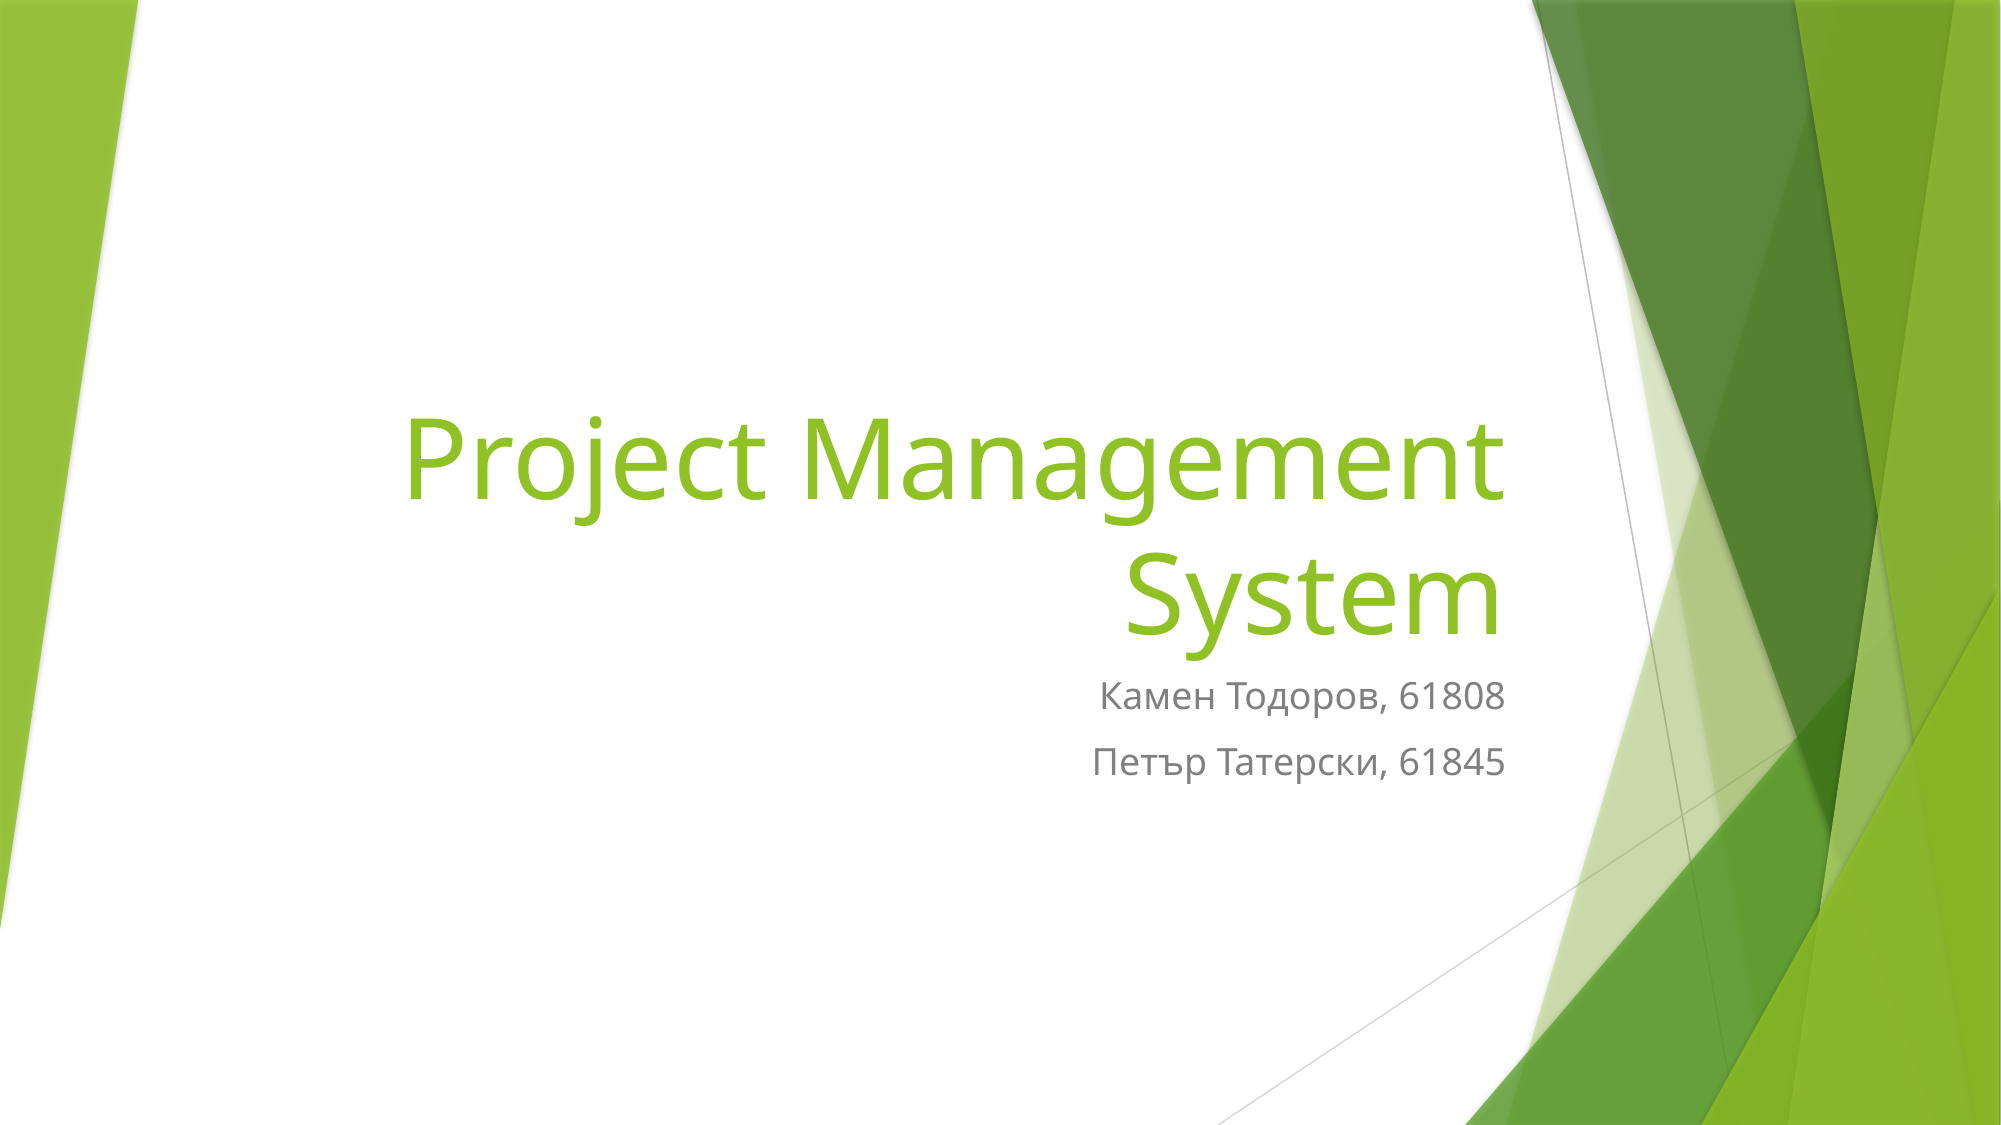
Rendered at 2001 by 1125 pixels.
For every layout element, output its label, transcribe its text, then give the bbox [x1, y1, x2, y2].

subtitle Камен Тодоров, 61808 Петър Татерски, 61845 [247, 664, 1522, 845]
title Project Management System [247, 394, 1522, 664]
